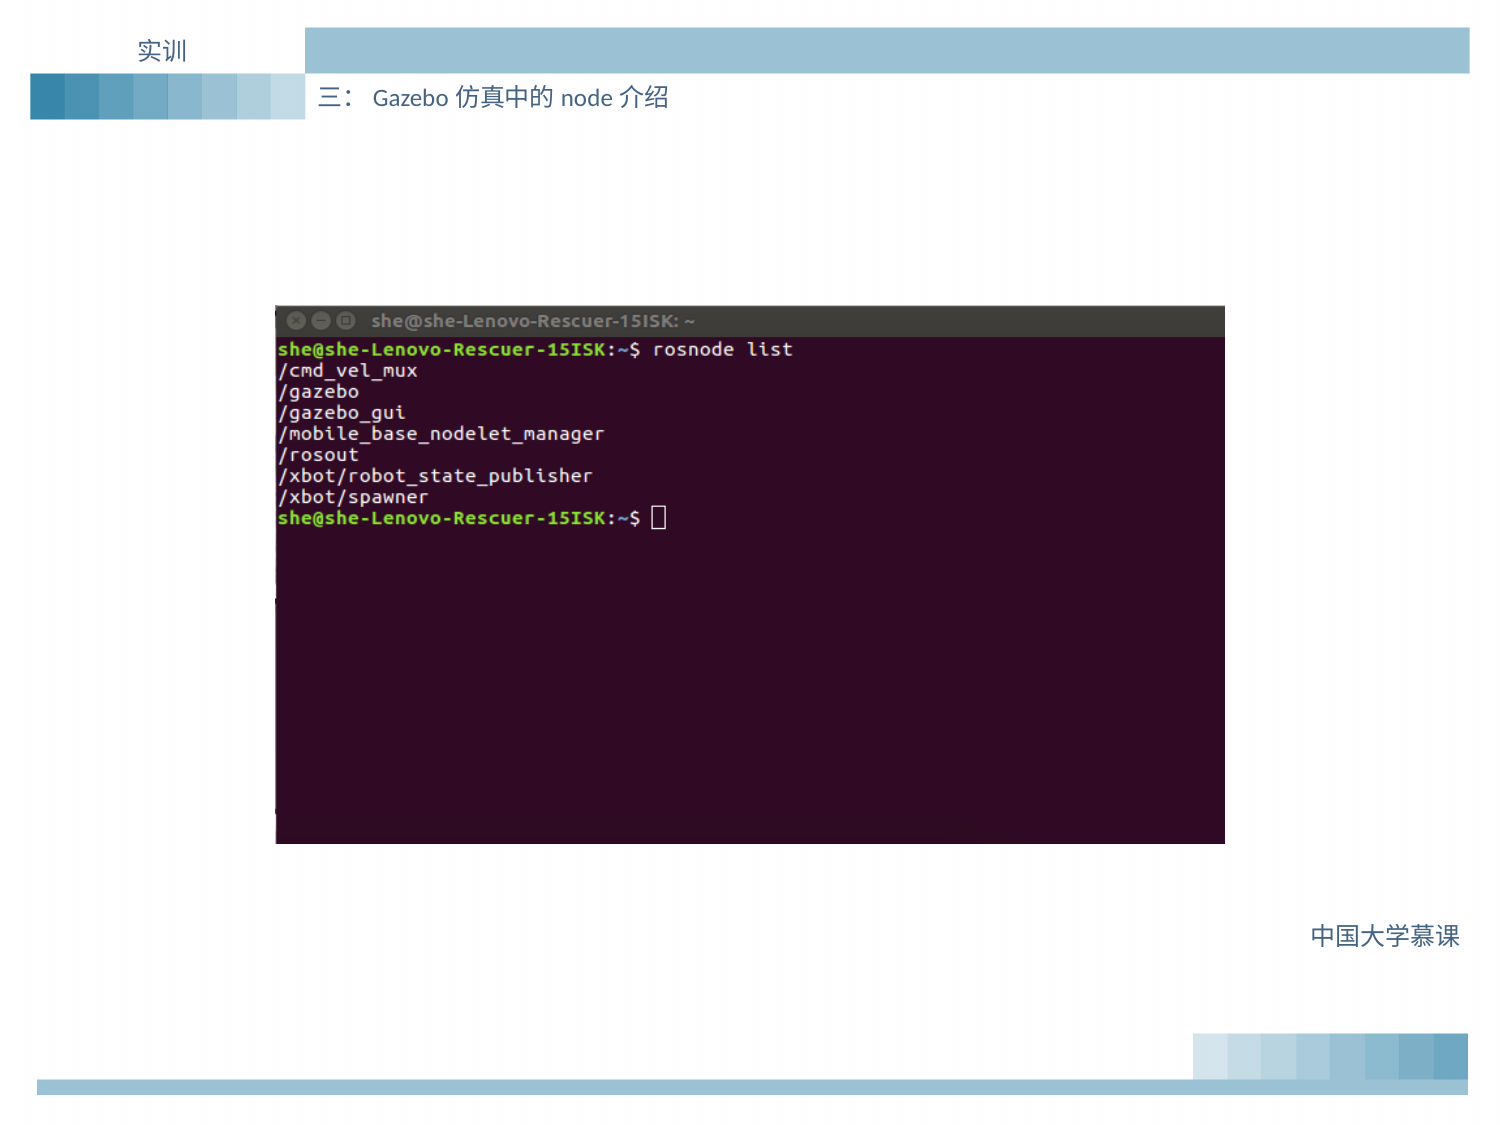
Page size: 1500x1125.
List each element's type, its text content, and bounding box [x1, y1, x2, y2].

text_box 三：Gazebo仿真中的node介绍 [302, 73, 684, 119]
text_box 实训 [123, 28, 203, 73]
text_box 中国大学慕课 [1295, 912, 1476, 958]
picture [0, 0, 1500, 1125]
